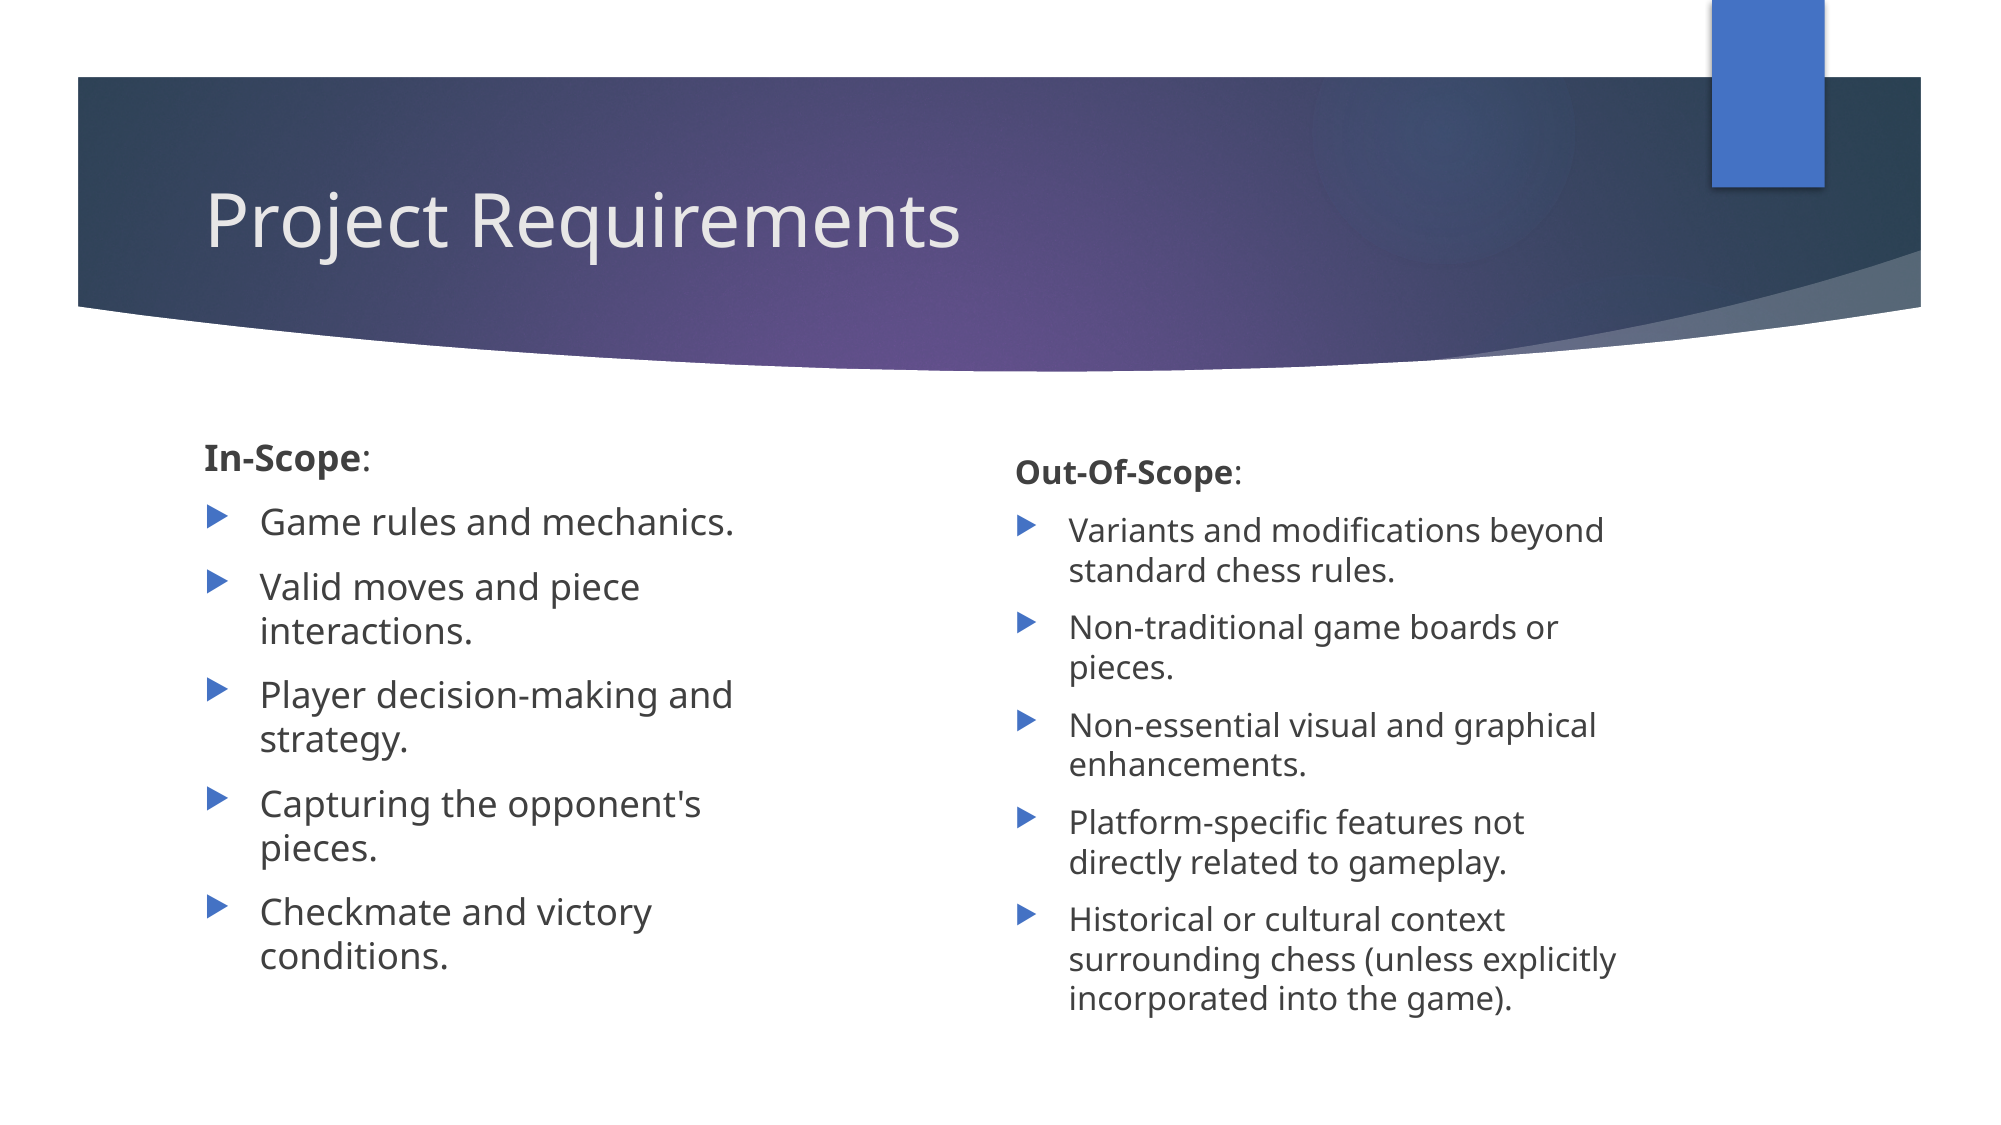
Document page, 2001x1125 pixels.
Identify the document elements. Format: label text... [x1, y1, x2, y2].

text_box Out-Of-Scope: Variants and modifications beyond standard chess rules. Non-traditional game boards or pieces. Non-essential visual and graphical enhancements. Platform-specific features not directly related to gameplay. Historical or cultural context surrounding chess (unless explicitly incorporated into the game). [999, 444, 1635, 1045]
title Project Requirements [189, 159, 1627, 276]
list In-Scope: Game rules and mechanics. Valid moves and piece interactions. Player decision-making and strategy. Capturing the opponent's pieces. Checkmate and victory conditions. [189, 427, 825, 988]
